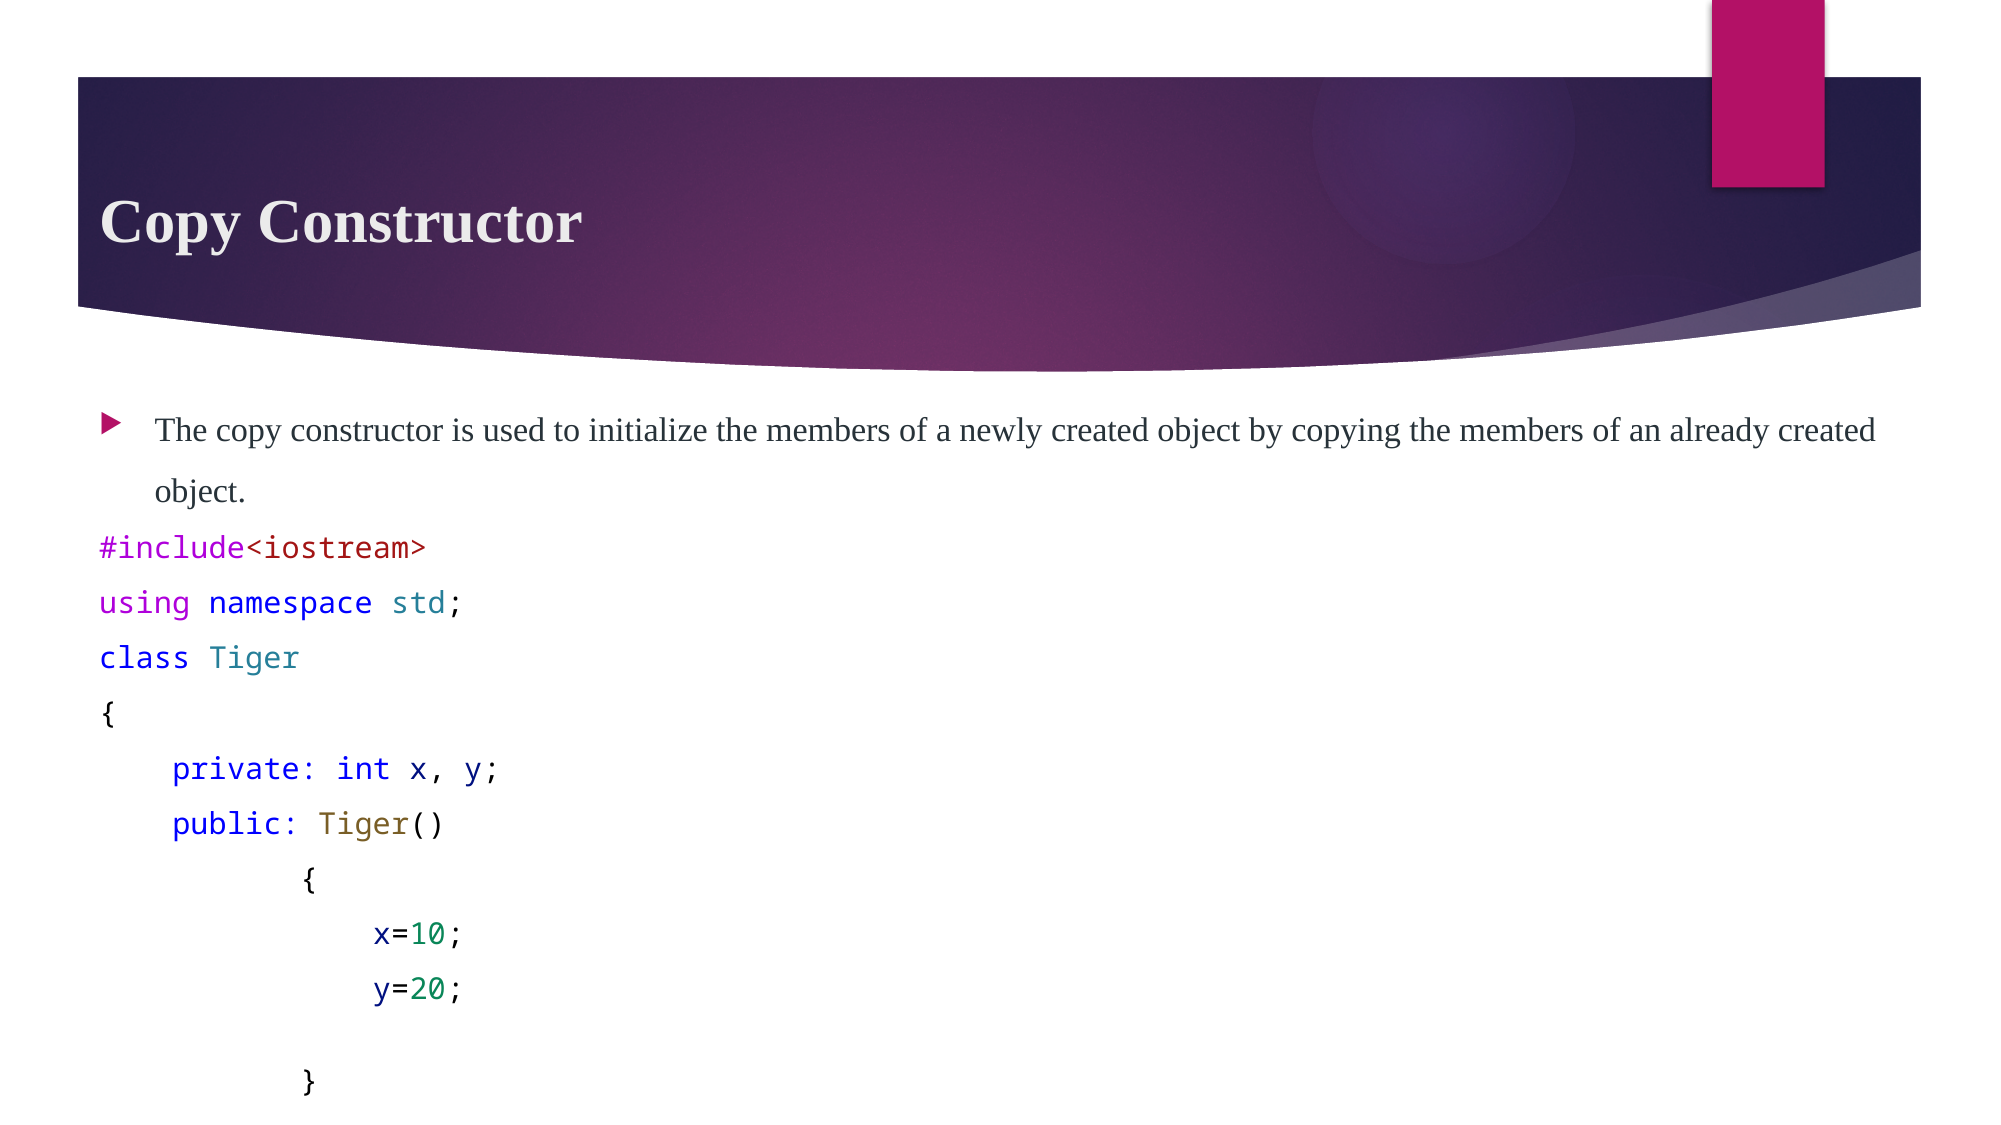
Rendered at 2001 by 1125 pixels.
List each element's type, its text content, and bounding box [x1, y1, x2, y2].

title Copy Constructor [84, 159, 1627, 276]
list The copy constructor is used to initialize the members of a newly created object by copying the members of an already created object. #include<iostream> using namespace std; class Tiger { private: int x, y; public: Tiger() { x=10; y=20; } [84, 378, 1916, 1107]
